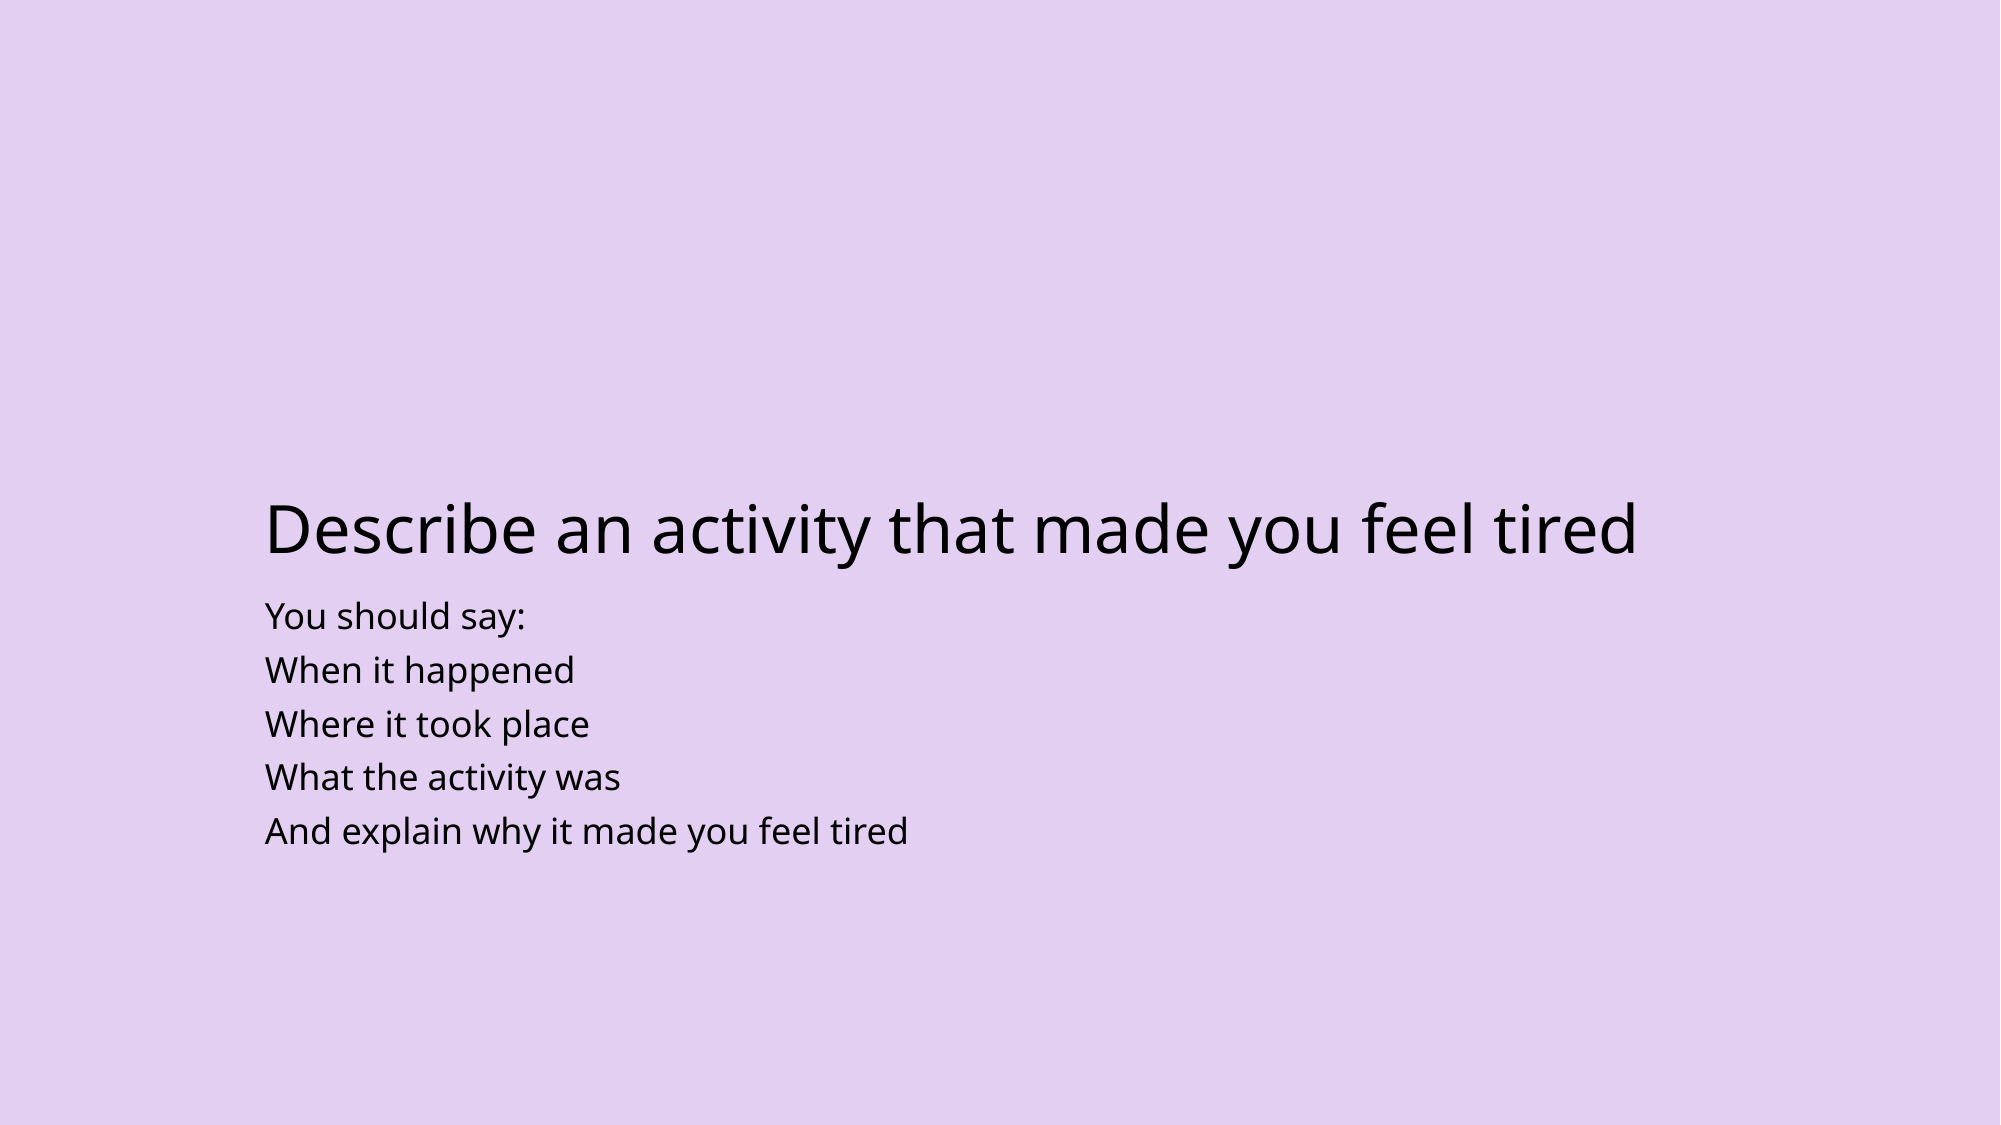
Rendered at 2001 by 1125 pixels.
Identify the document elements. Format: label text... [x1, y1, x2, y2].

title Describe an activity that made you feel tired [249, 184, 1750, 576]
subtitle You should say: When it happened Where it took place What the activity was And explain why it made you feel tired [249, 590, 1750, 863]
